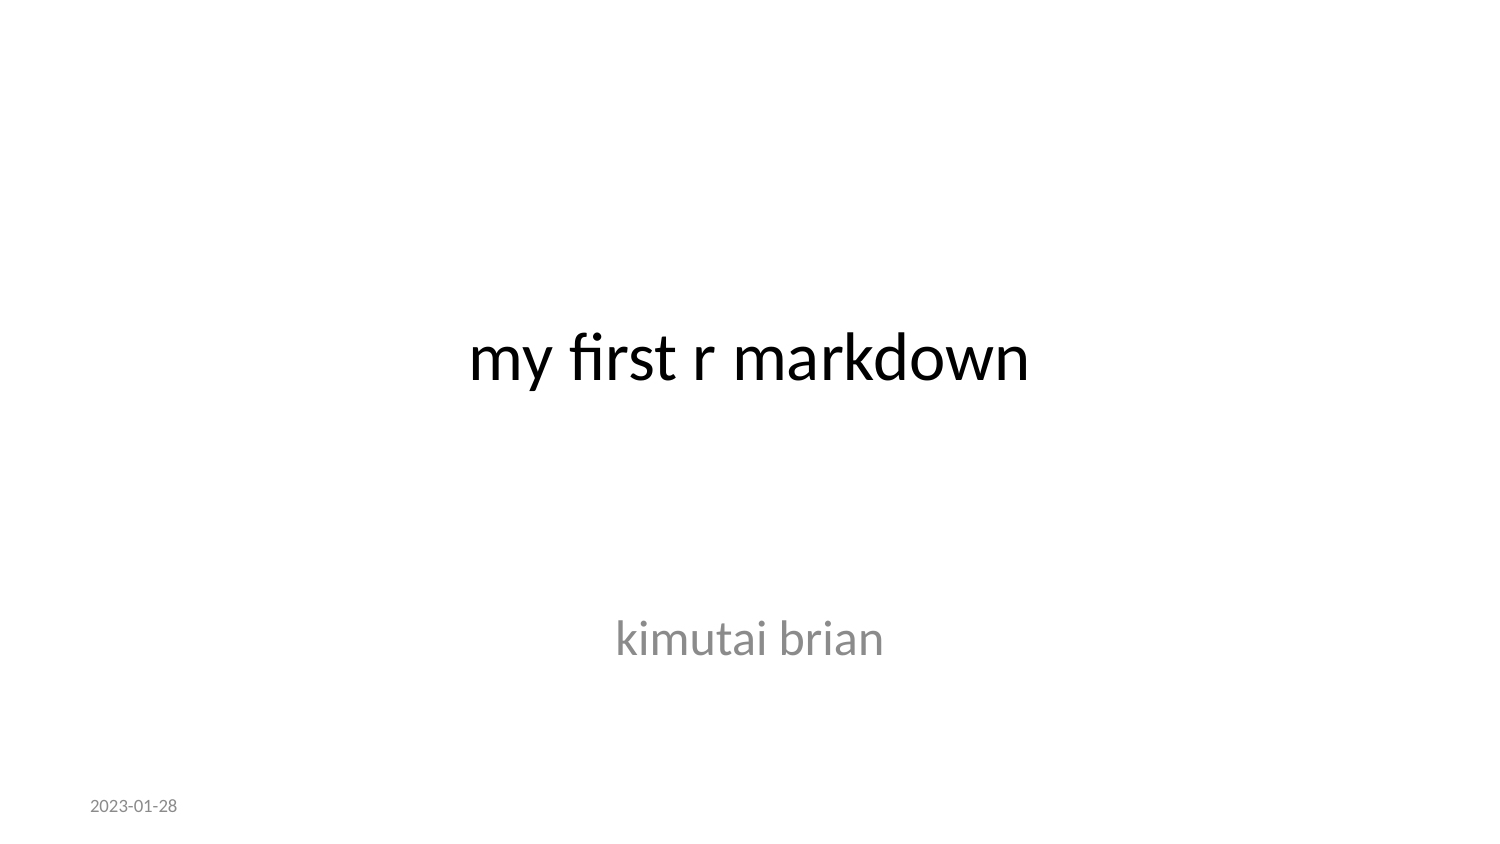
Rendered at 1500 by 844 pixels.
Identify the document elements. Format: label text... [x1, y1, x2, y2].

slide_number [75, 782, 425, 827]
subtitle kimutai brian [225, 478, 1275, 694]
title my first r markdown [112, 262, 1388, 443]
